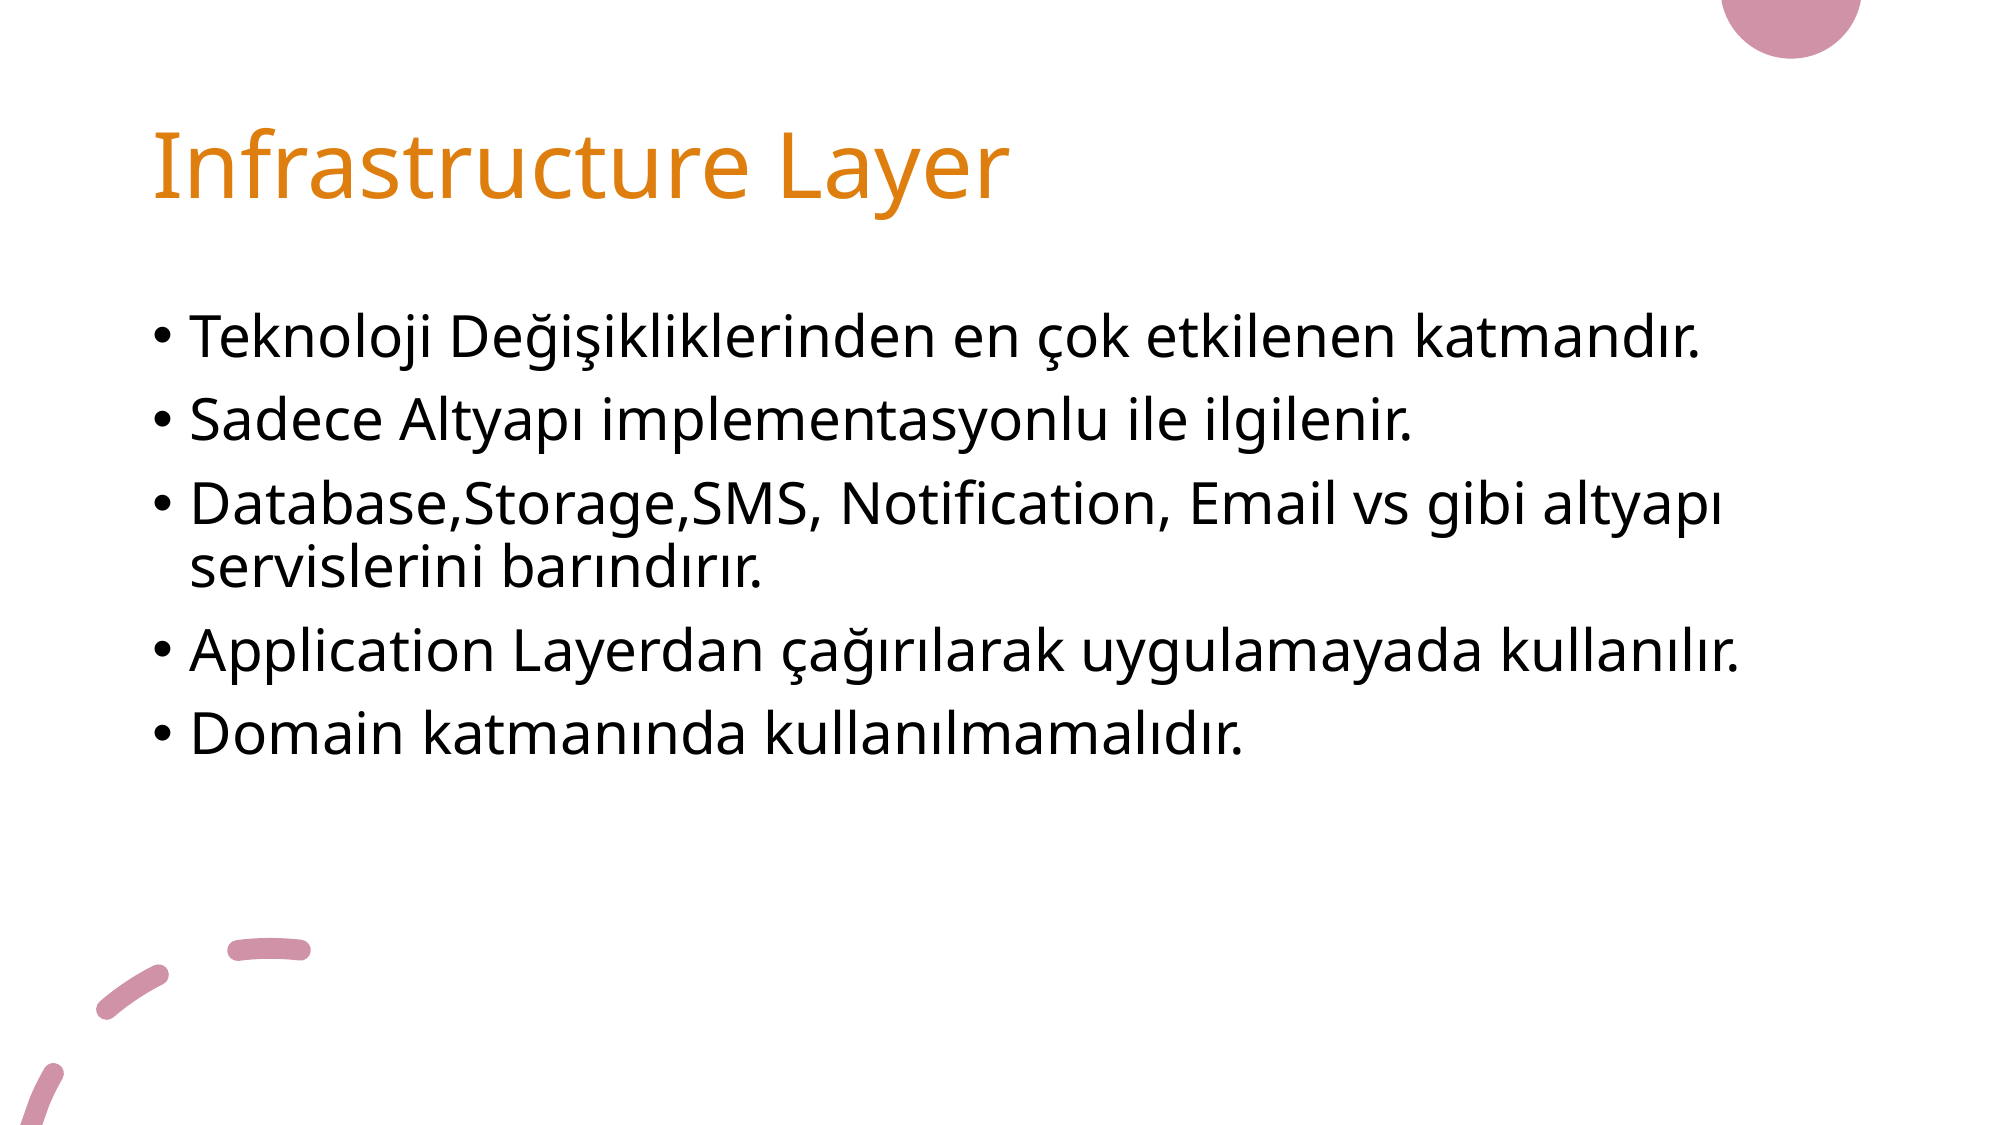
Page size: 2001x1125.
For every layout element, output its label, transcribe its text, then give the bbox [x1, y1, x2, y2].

list Teknoloji Değişikliklerinden en çok etkilenen katmandır. Sadece Altyapı implementasyonlu ile ilgilenir. Database,Storage,SMS, Notification, Email vs gibi altyapı servislerini barındırır. Application Layerdan çağırılarak uygulamayada kullanılır. Domain katmanında kullanılmamalıdır. [137, 299, 1863, 933]
title Infrastructure Layer [137, 59, 1863, 278]
